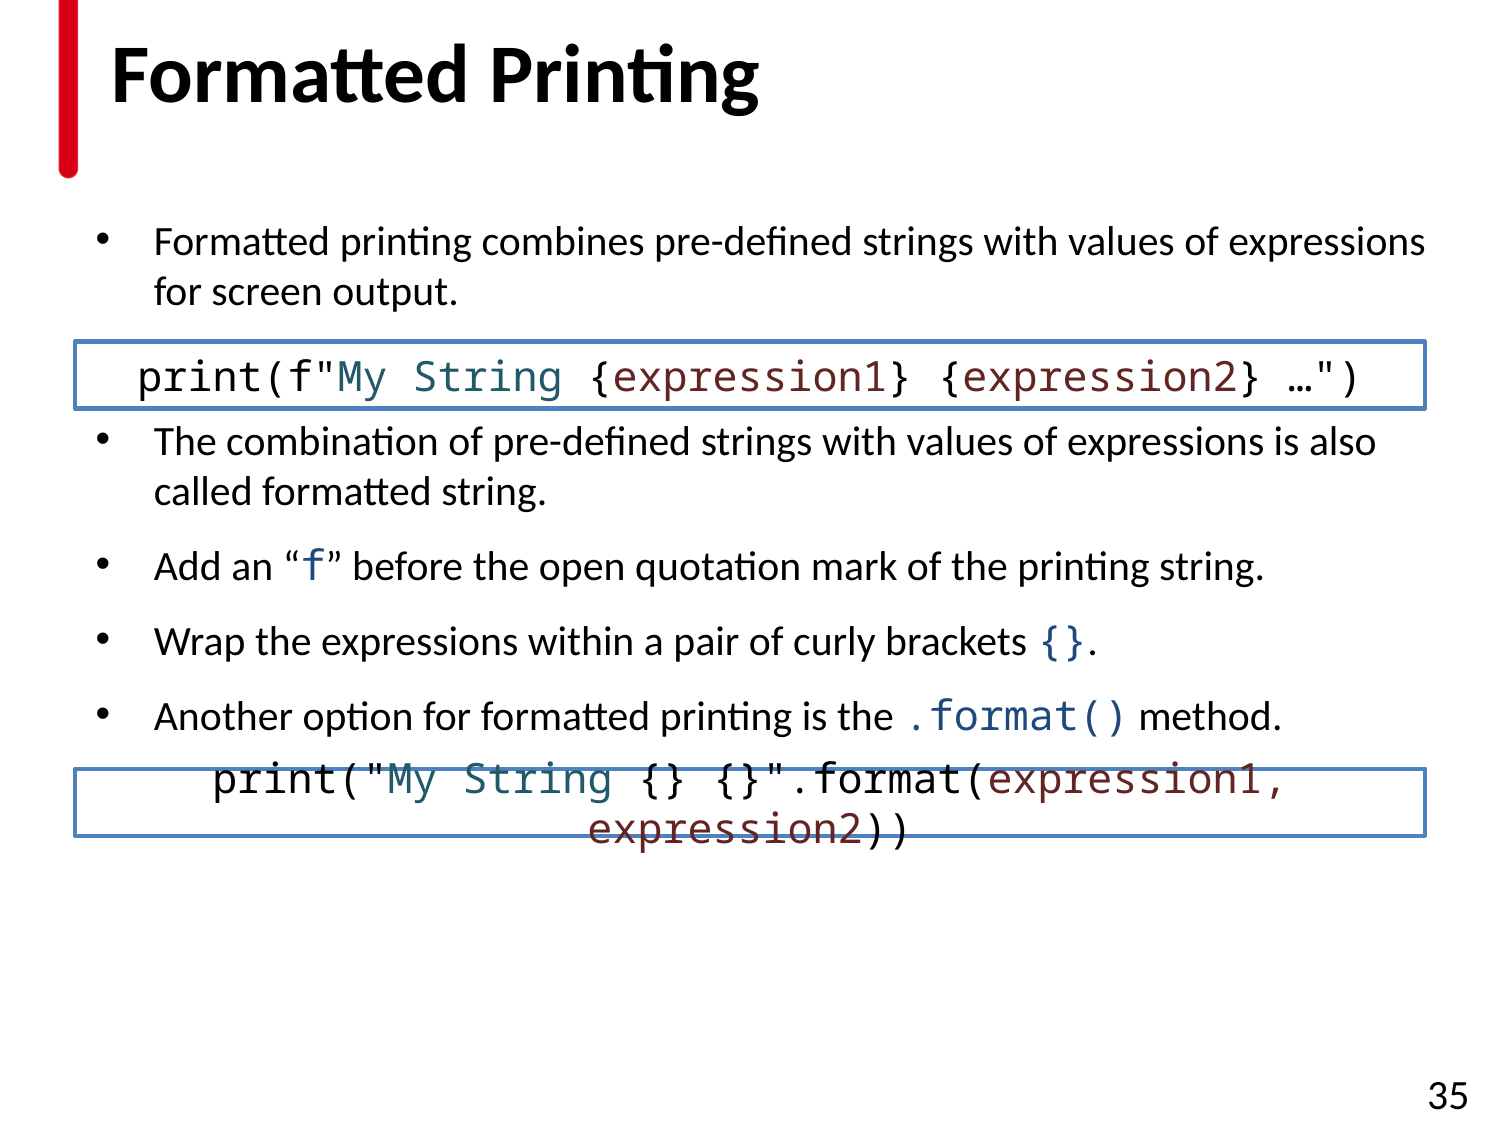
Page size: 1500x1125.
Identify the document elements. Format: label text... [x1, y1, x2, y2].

list Formatted printing combines pre-defined strings with values of expressions for screen output. The combination of pre-defined strings with values of expressions is also called formatted string. Add an “f” before the open quotation mark of the printing string. Wrap the expressions within a pair of curly brackets {}. Another option for formatted printing is the .format() method. [80, 206, 1470, 701]
text_box print(f"My String {expression1} {expression2} …") [73, 339, 1427, 411]
text_box print("My String {} {}".format(expression1, expression2)) [73, 767, 1427, 838]
title Formatted Printing [96, 0, 1500, 138]
picture [57, 0, 81, 200]
